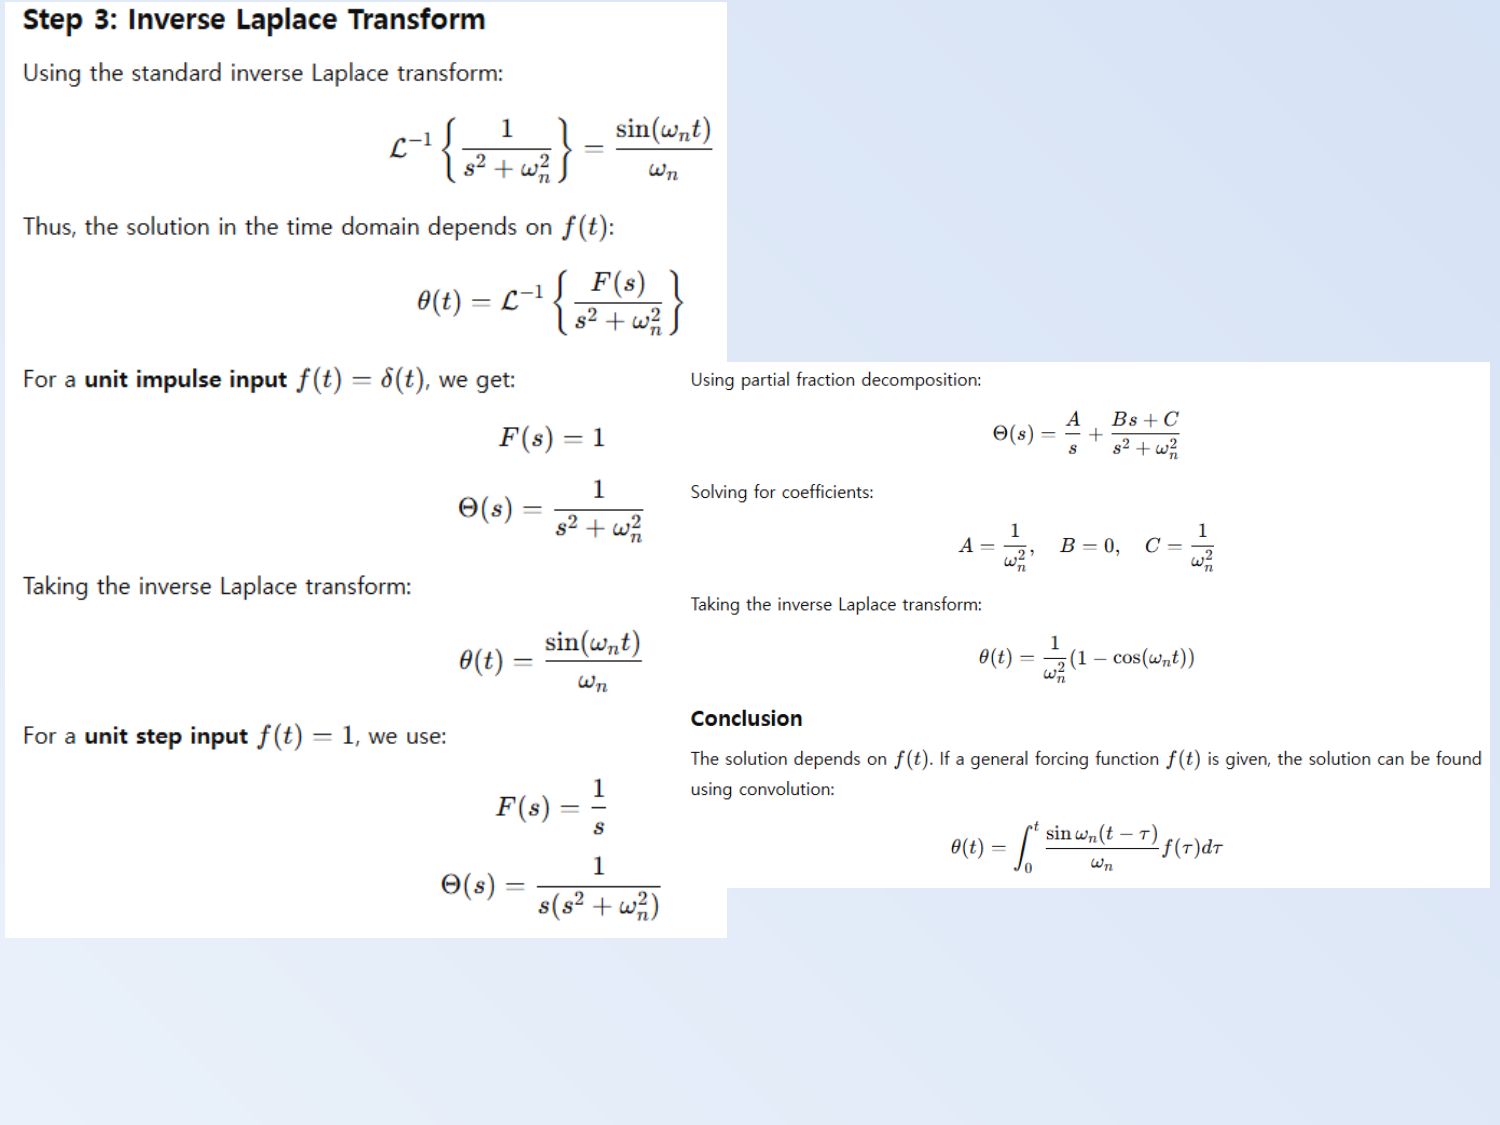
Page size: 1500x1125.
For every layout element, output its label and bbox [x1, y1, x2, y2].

picture [4, 2, 1491, 938]
